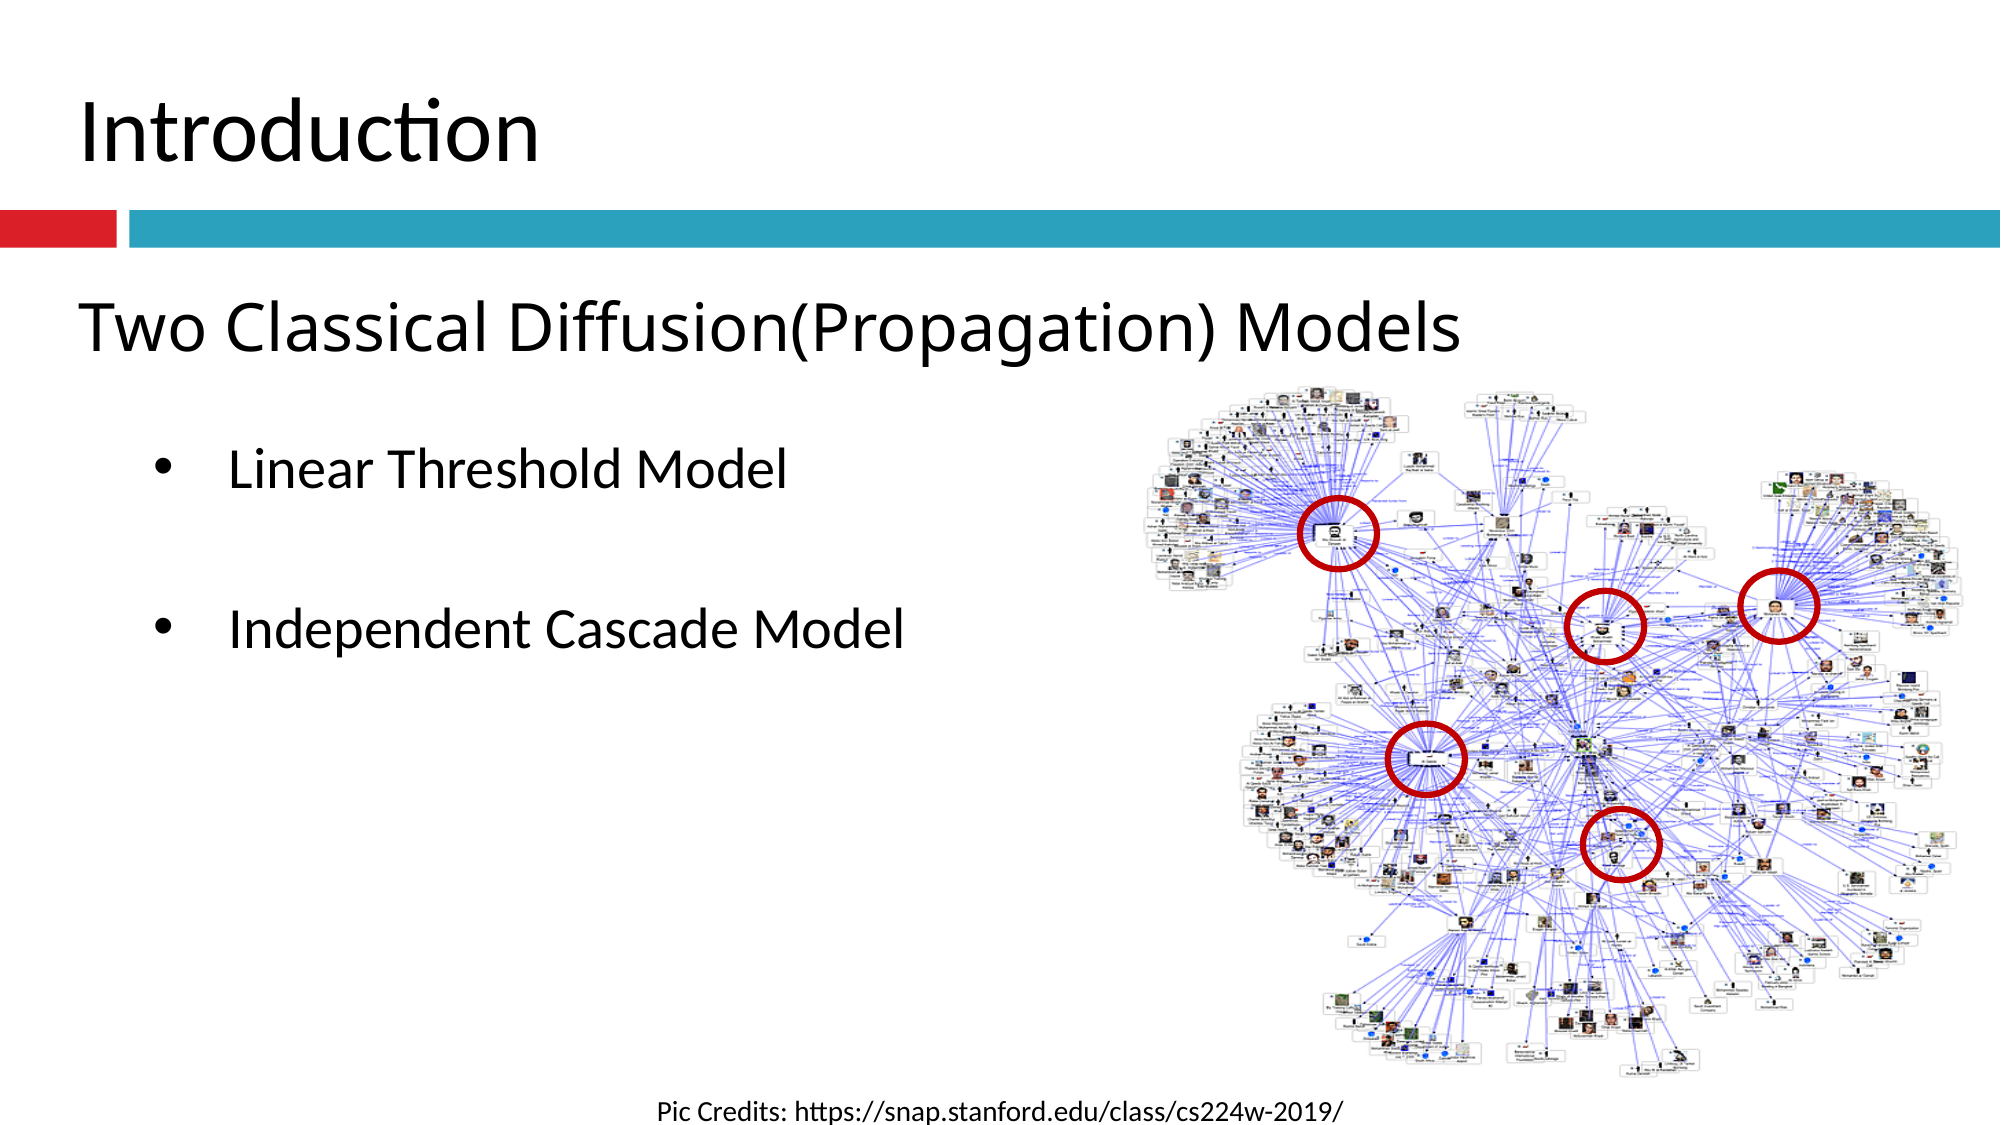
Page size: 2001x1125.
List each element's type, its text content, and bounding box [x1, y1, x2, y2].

title Introduction [78, 92, 1801, 285]
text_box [1143, 385, 1964, 1078]
list Two Classical Diffusion(Propagation) Models Linear Threshold Model Independent Cascade Model [78, 285, 1879, 664]
text_box Pic Credits: https://snap.stanford.edu/class/cs224w-2019/ [642, 1085, 2000, 1125]
